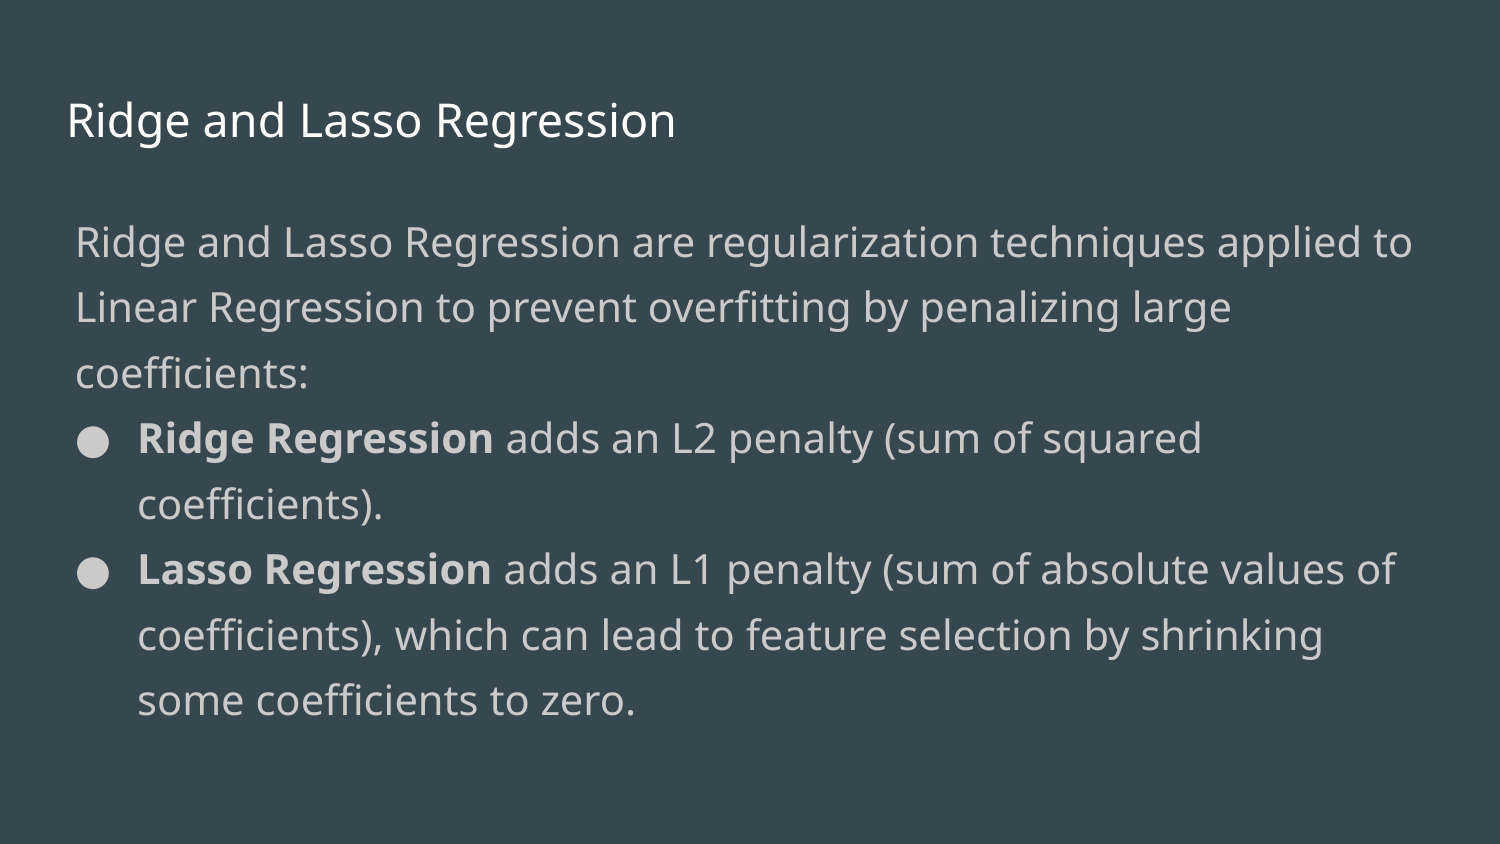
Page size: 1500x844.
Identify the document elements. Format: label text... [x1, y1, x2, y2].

title Ridge and Lasso Regression [51, 72, 1449, 167]
list Ridge and Lasso Regression are regularization techniques applied to Linear Regression to prevent overfitting by penalizing large coefficients: Ridge Regression adds an L2 penalty (sum of squared coefficients). Lasso Regression adds an L1 penalty (sum of absolute values of coefficients), which can lead to feature selection by shrinking some coefficients to zero. [51, 189, 1449, 750]
